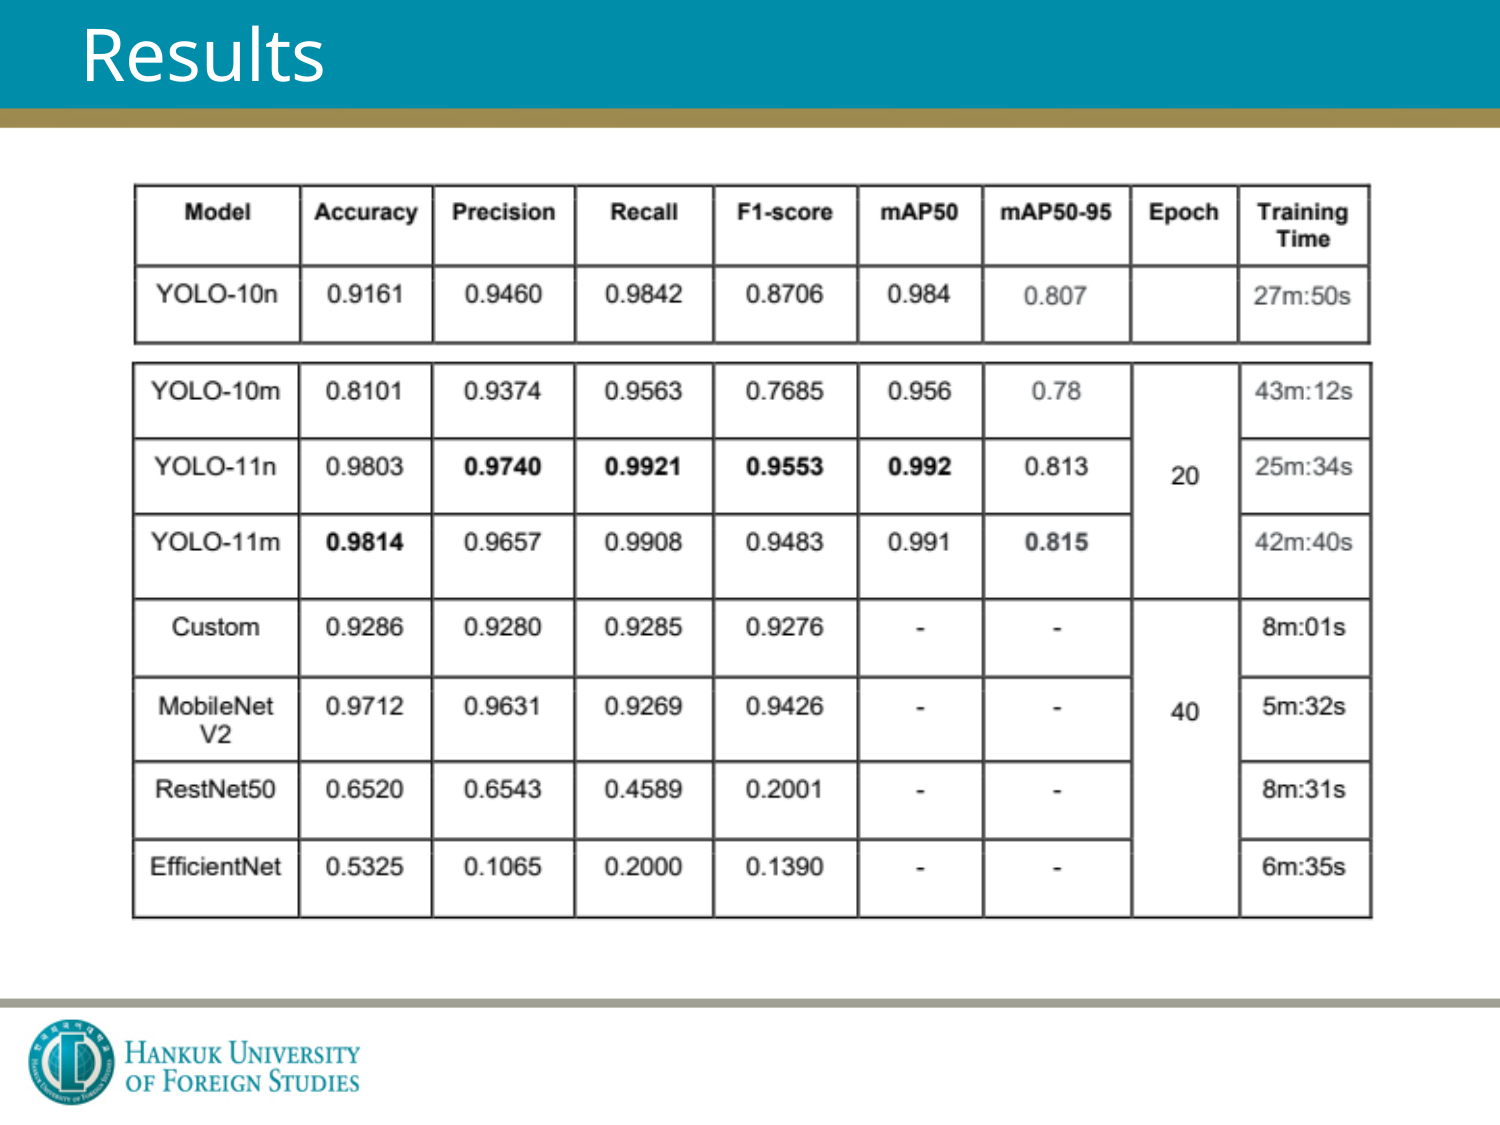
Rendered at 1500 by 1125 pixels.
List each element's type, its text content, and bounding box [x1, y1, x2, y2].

picture [0, 0, 1500, 1125]
title Results [64, 0, 1488, 114]
